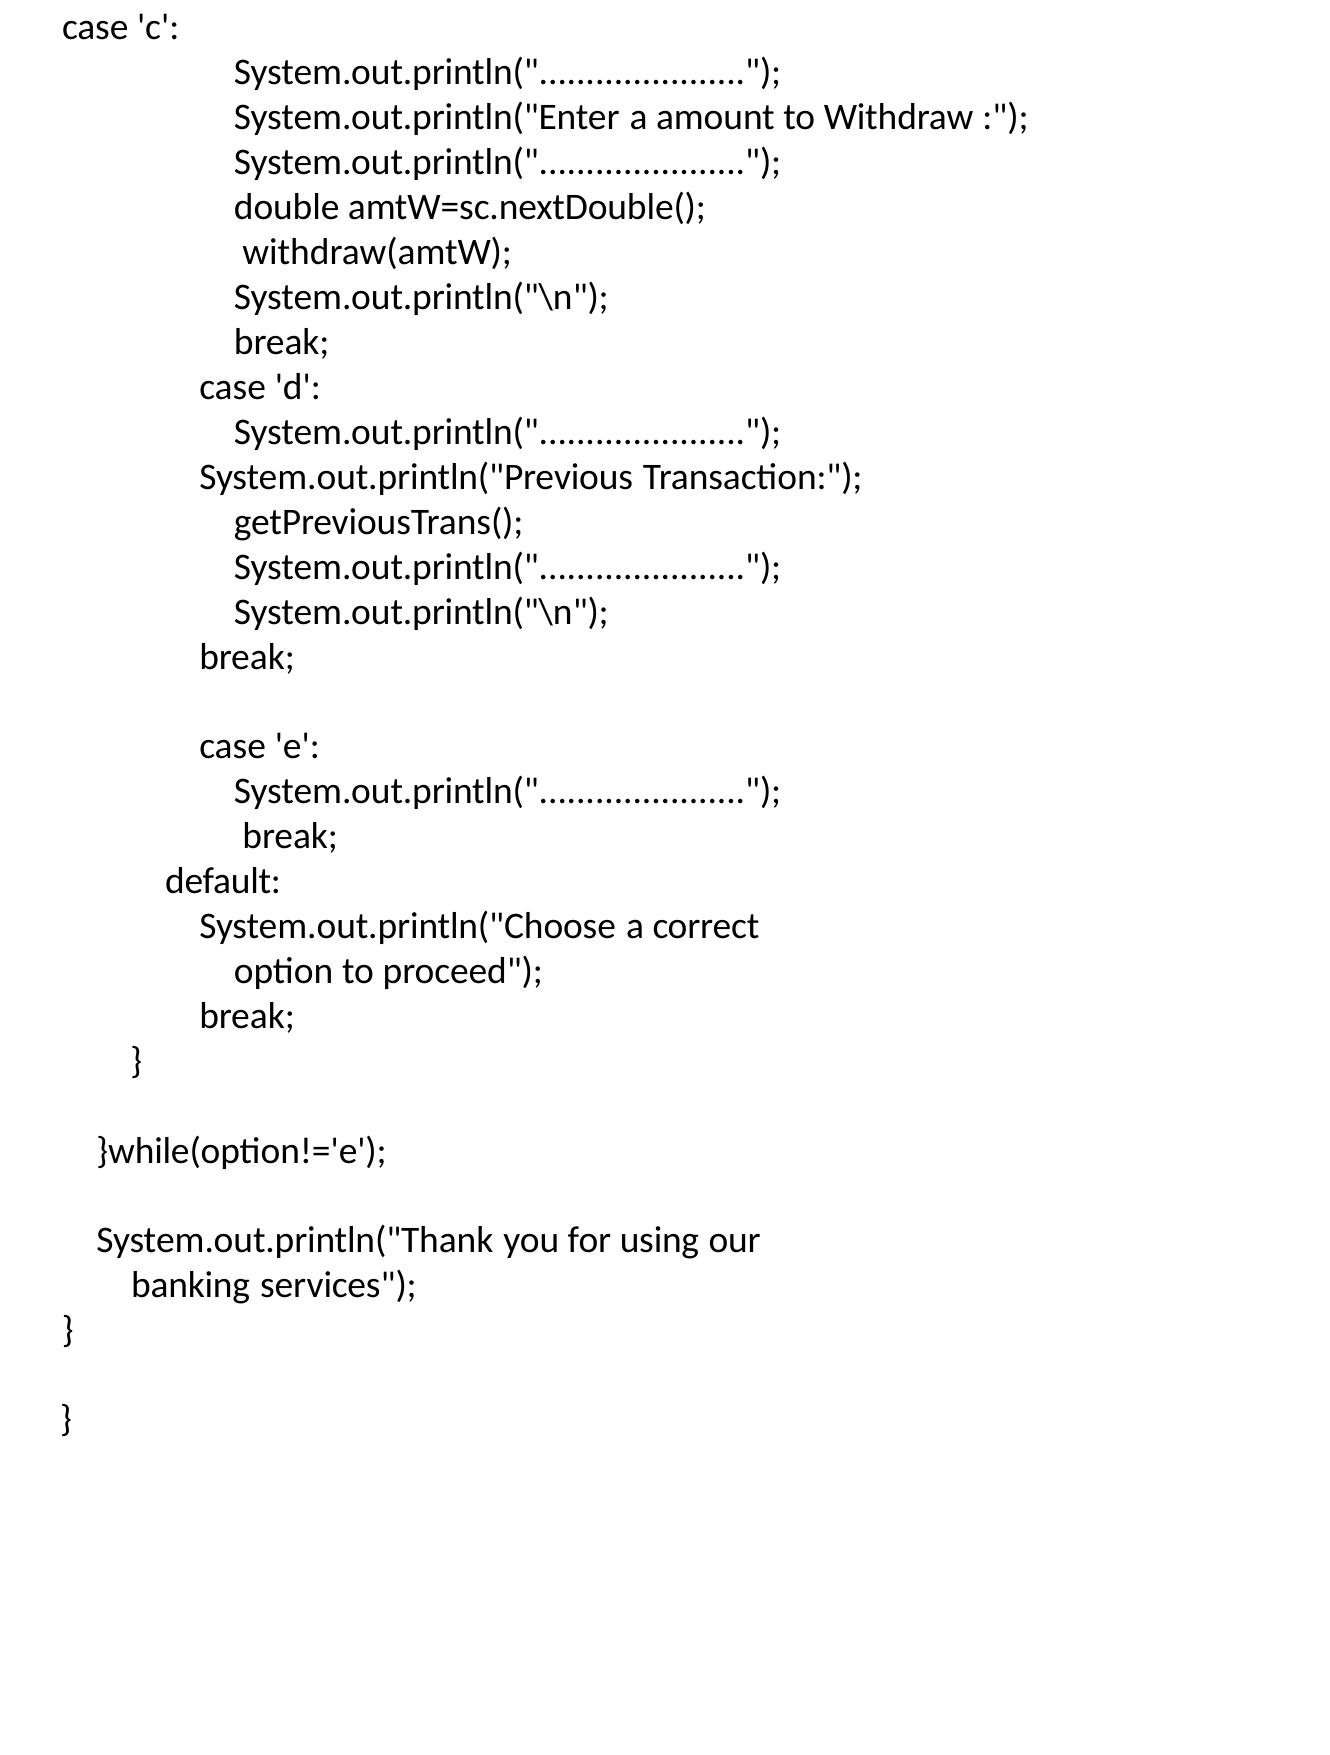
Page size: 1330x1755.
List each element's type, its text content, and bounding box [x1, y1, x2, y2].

text_box case 'c': System.out.println("......................"); System.out.println("Enter a amount to Withdraw :"); System.out.println("......................"); double amtW=sc.nextDouble(); withdraw(amtW); System.out.println("\n"); break; case 'd': System.out.println("......................"); System.out.println("Previous Transaction:"); getPreviousTrans(); System.out.println("......................"); System.out.println("\n"); break; case 'e': System.out.println("......................"); break; default: System.out.println("Choose a correct option to proceed"); break; } }while(option!='e'); System.out.println("Thank you for using our banking services"); } } [59, 0, 1122, 1440]
